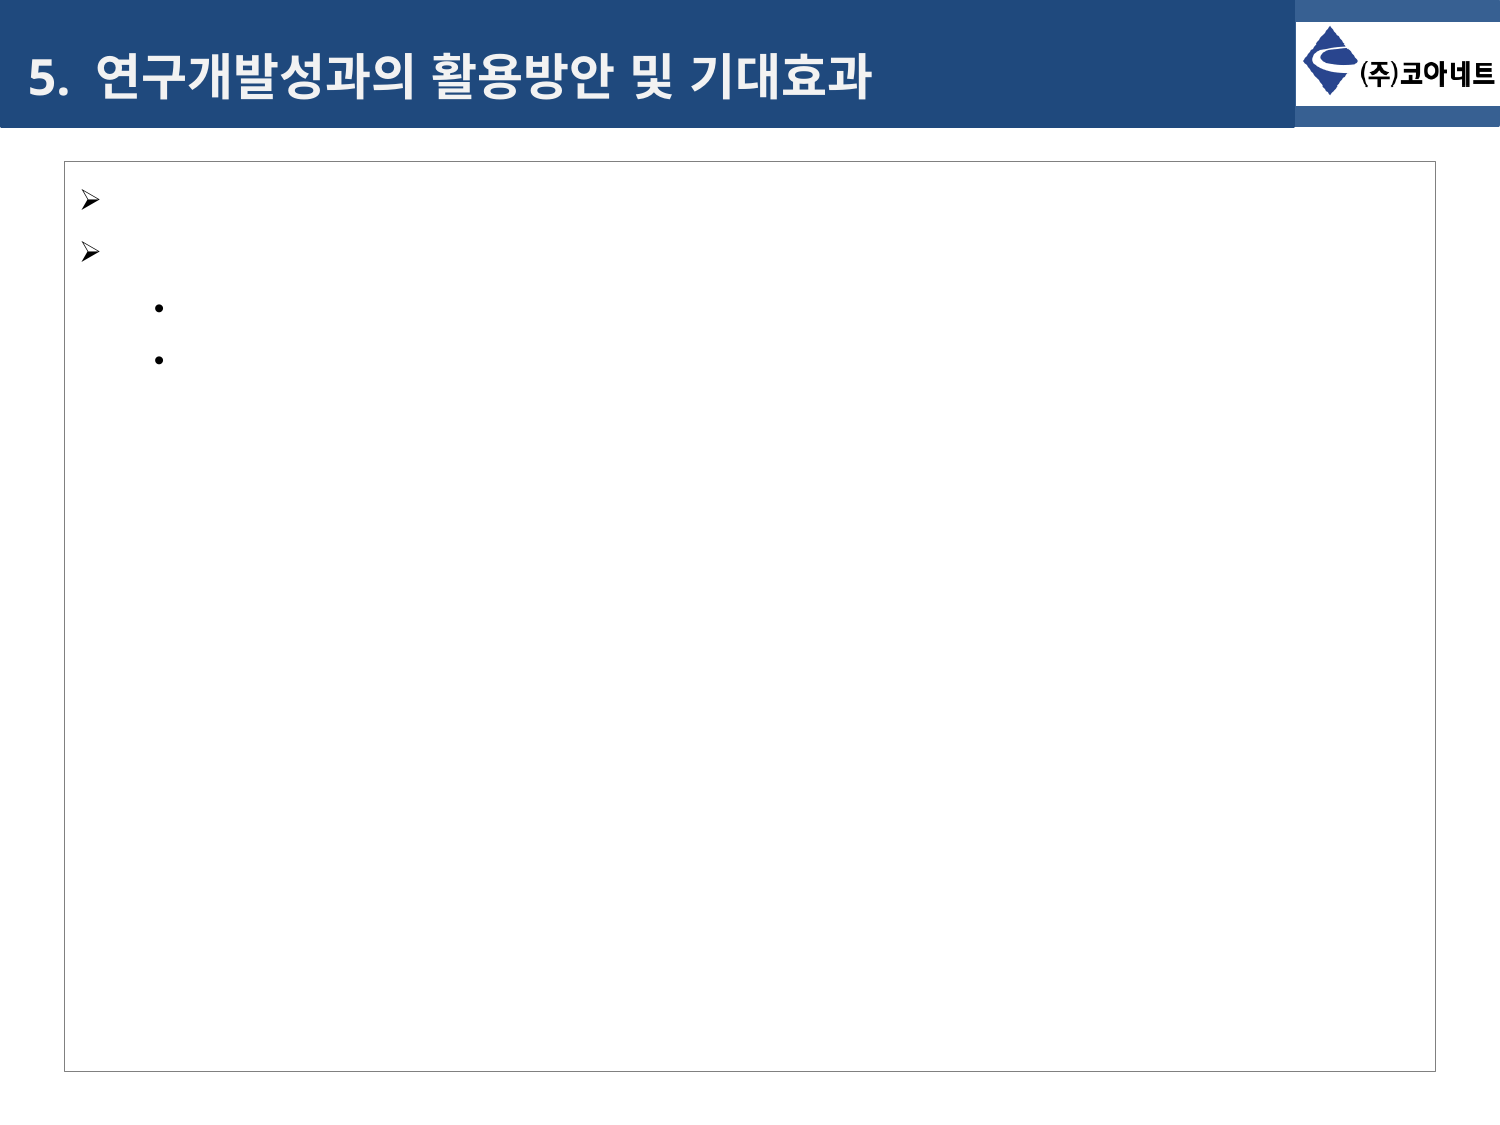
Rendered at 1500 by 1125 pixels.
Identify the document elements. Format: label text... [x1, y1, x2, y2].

picture [1296, 75, 1500, 106]
text_box [64, 160, 1436, 1072]
text_box [0, 0, 1500, 75]
text_box 5. 연구개발성과의 활용방안 및 기대효과 [13, 75, 998, 114]
